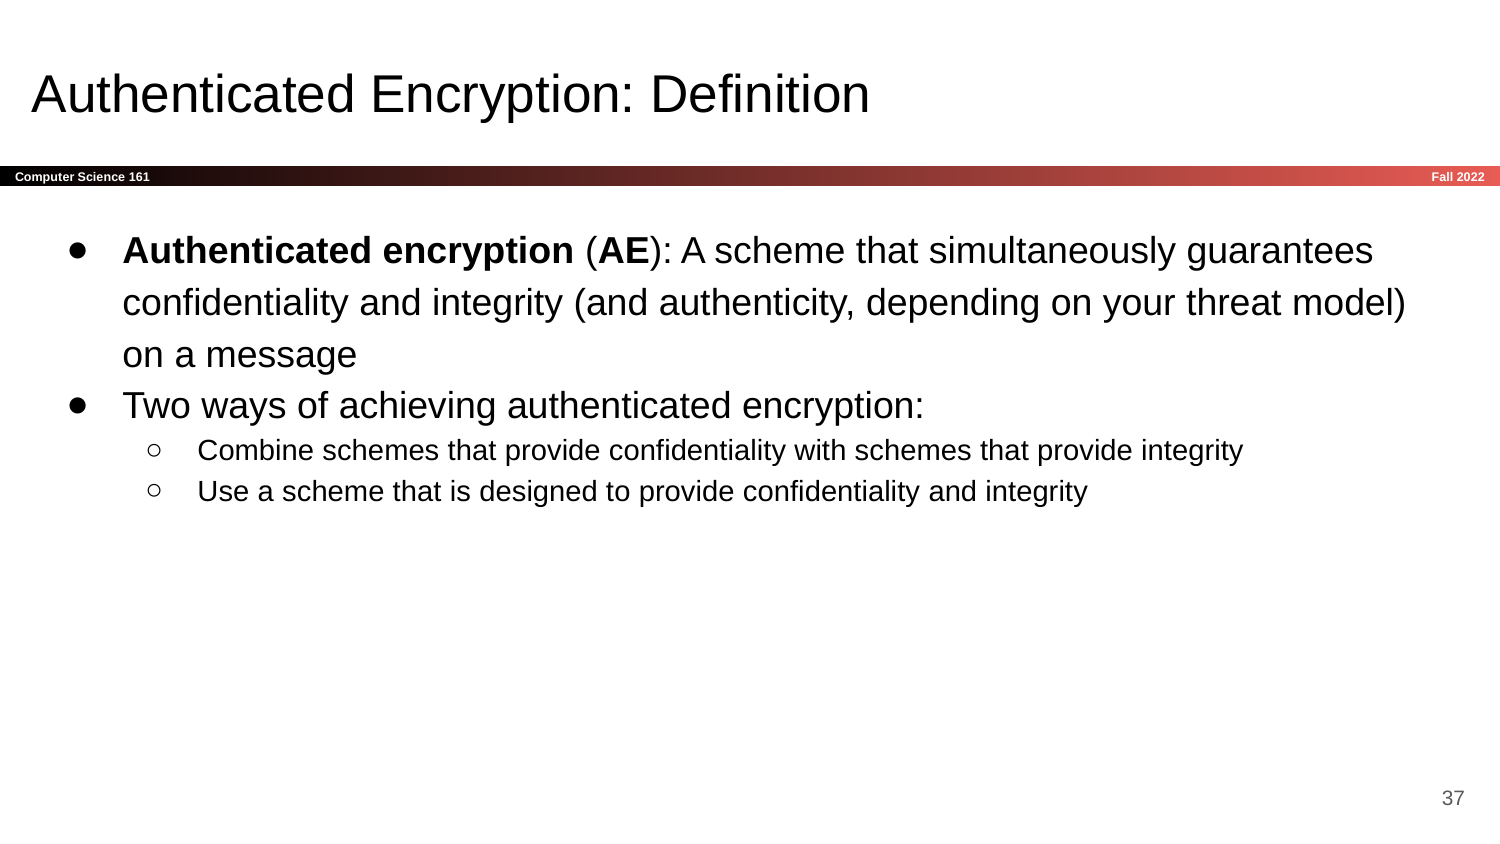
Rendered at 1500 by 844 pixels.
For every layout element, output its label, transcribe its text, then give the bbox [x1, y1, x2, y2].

title Authenticated Encryption: Definition [16, 44, 1415, 139]
list Authenticated encryption (AE): A scheme that simultaneously guarantees confidentiality and integrity (and authenticity, depending on your threat model) on a message Two ways of achieving authenticated encryption: Combine schemes that provide confidentiality with schemes that provide integrity Use a scheme that is designed to provide confidentiality and integrity [32, 204, 1431, 823]
slide_number ‹#› [1389, 764, 1480, 830]
